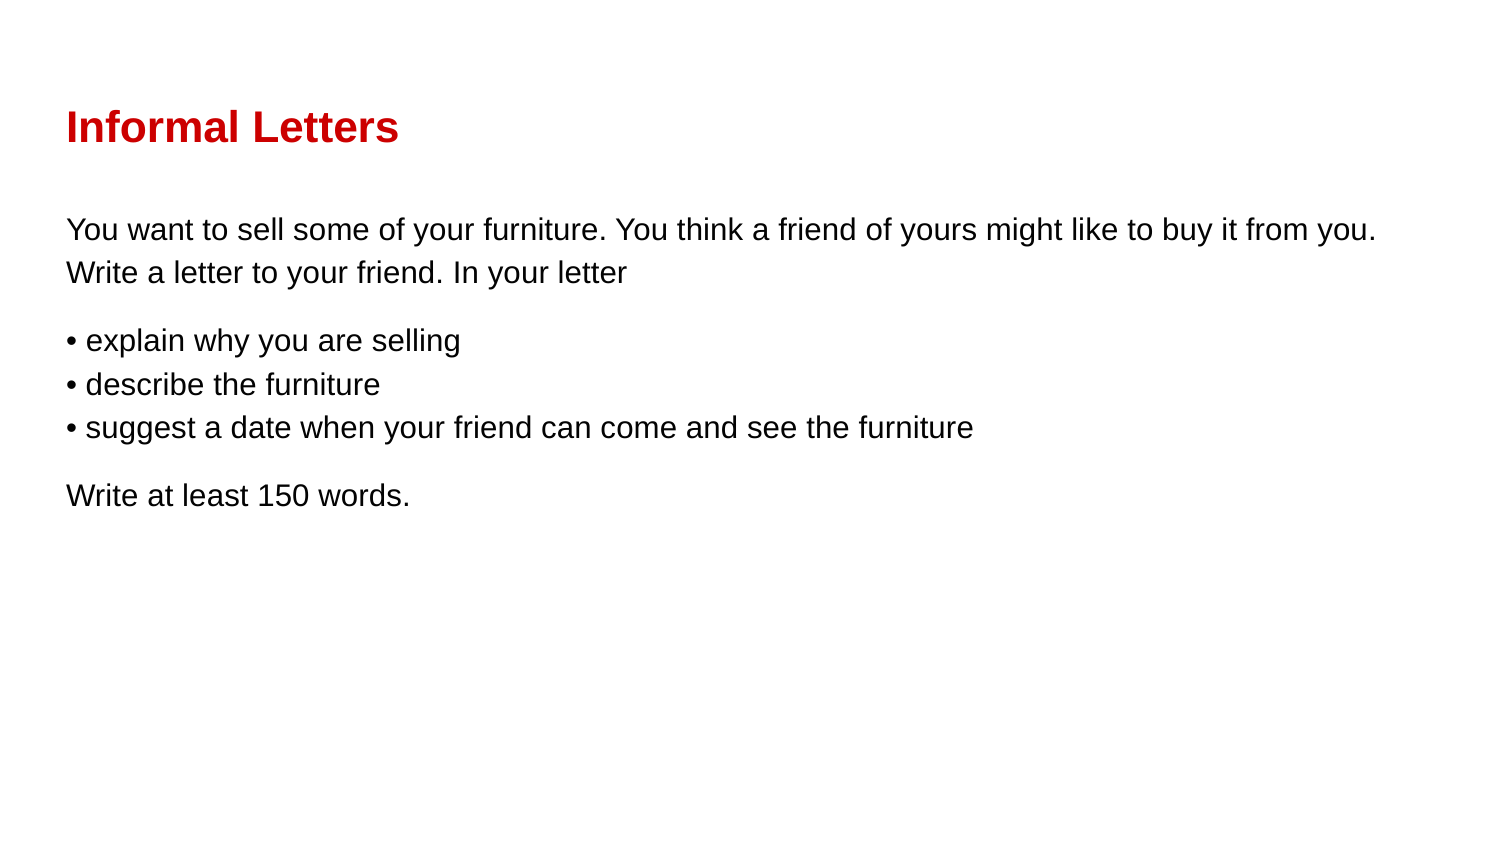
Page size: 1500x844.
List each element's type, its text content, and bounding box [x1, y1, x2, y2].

title Informal Letters [51, 72, 1449, 167]
list You want to sell some of your furniture. You think a friend of yours might like to buy it from you. Write a letter to your friend. In your letter • explain why you are selling • describe the furniture • suggest a date when your friend can come and see the furniture Write at least 150 words. [51, 189, 1449, 750]
